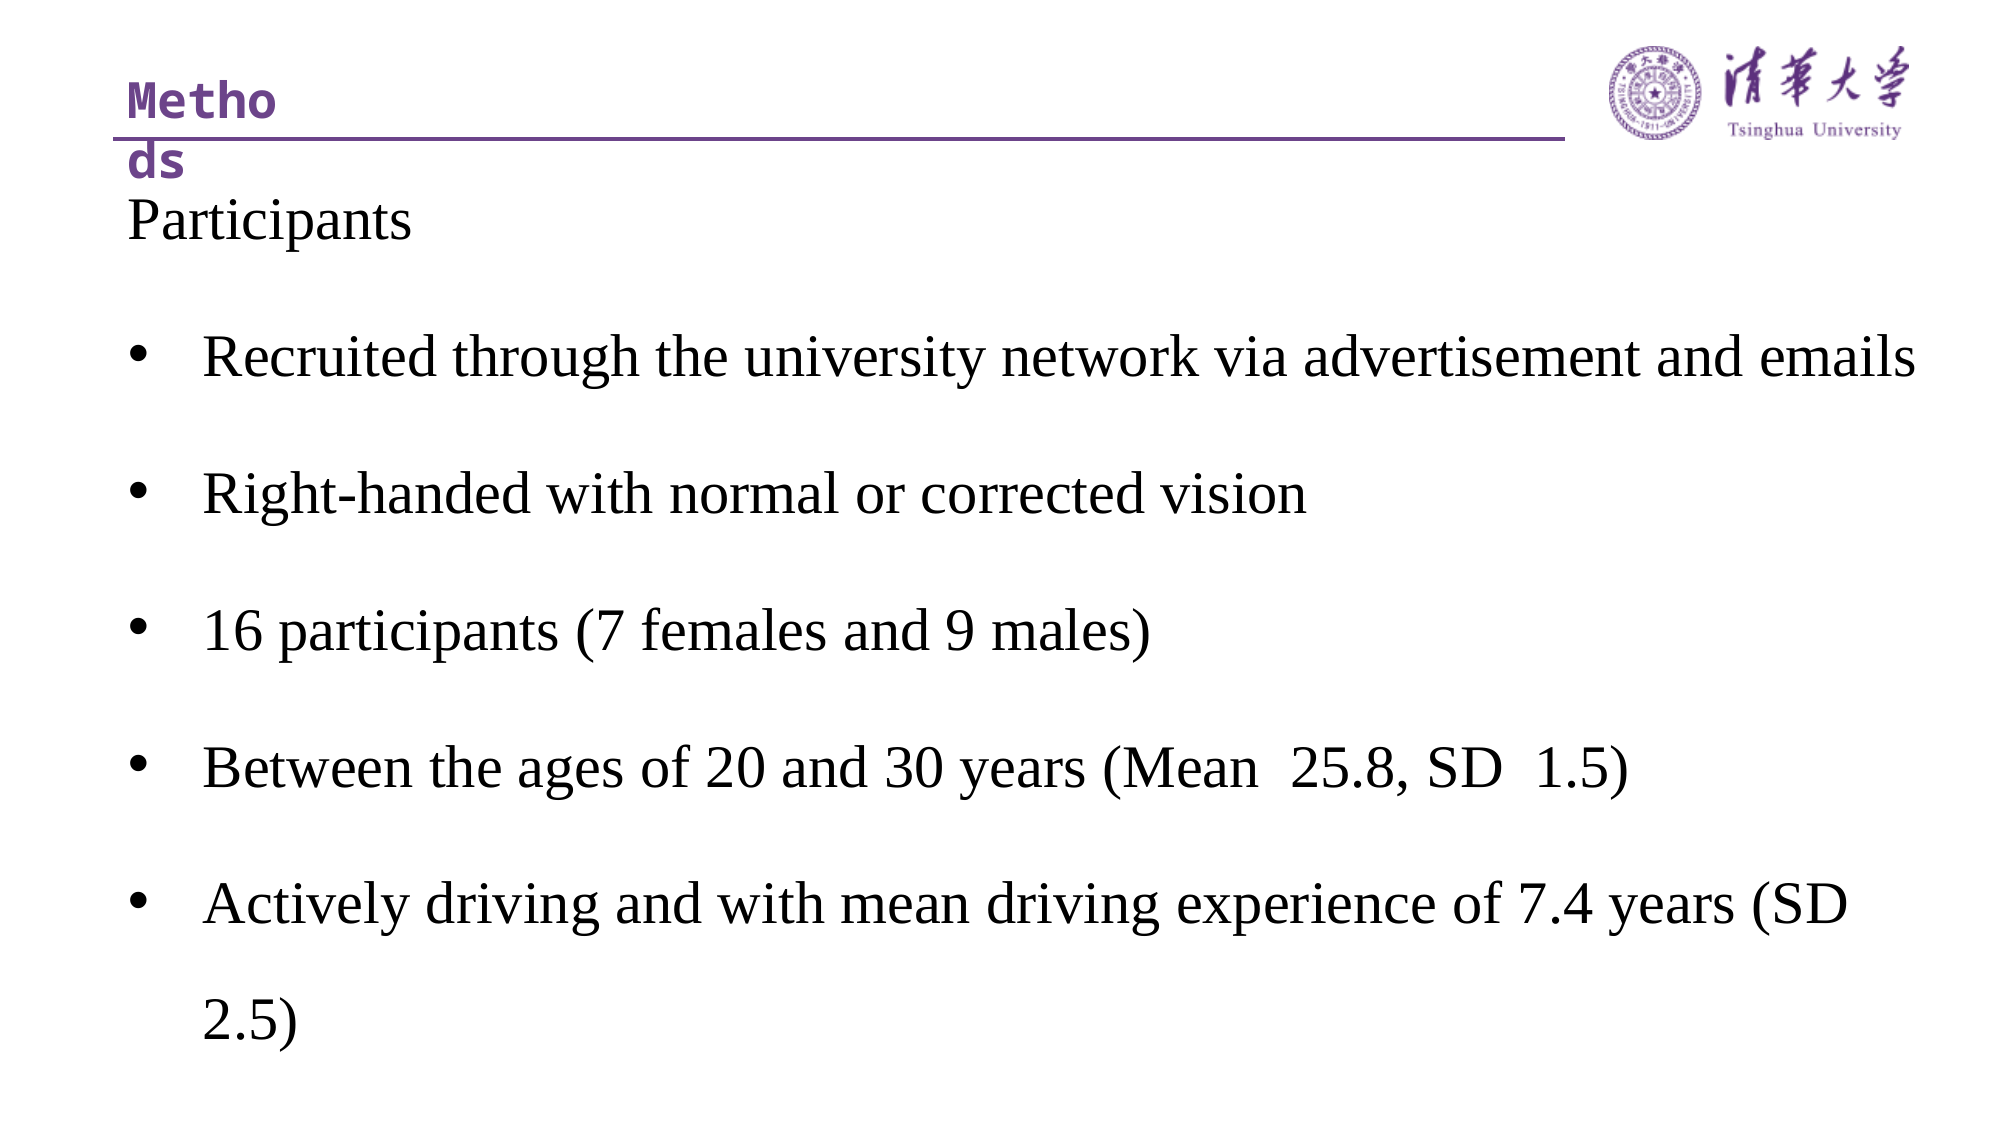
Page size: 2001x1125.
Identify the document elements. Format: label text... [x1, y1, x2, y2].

text_box Methods [113, 60, 323, 139]
picture [1609, 46, 1909, 140]
text_box Methods [113, 140, 323, 172]
text_box Participants Recruited through the university network via advertisement and emails Right-handed with normal or corrected vision 16 participants (7 females and 9 males) Between the ages of 20 and 30 years (Mean 25.8, SD 1.5) Actively driving and with mean driving experience of 7.4 years (SD 2.5) [113, 172, 1960, 1125]
